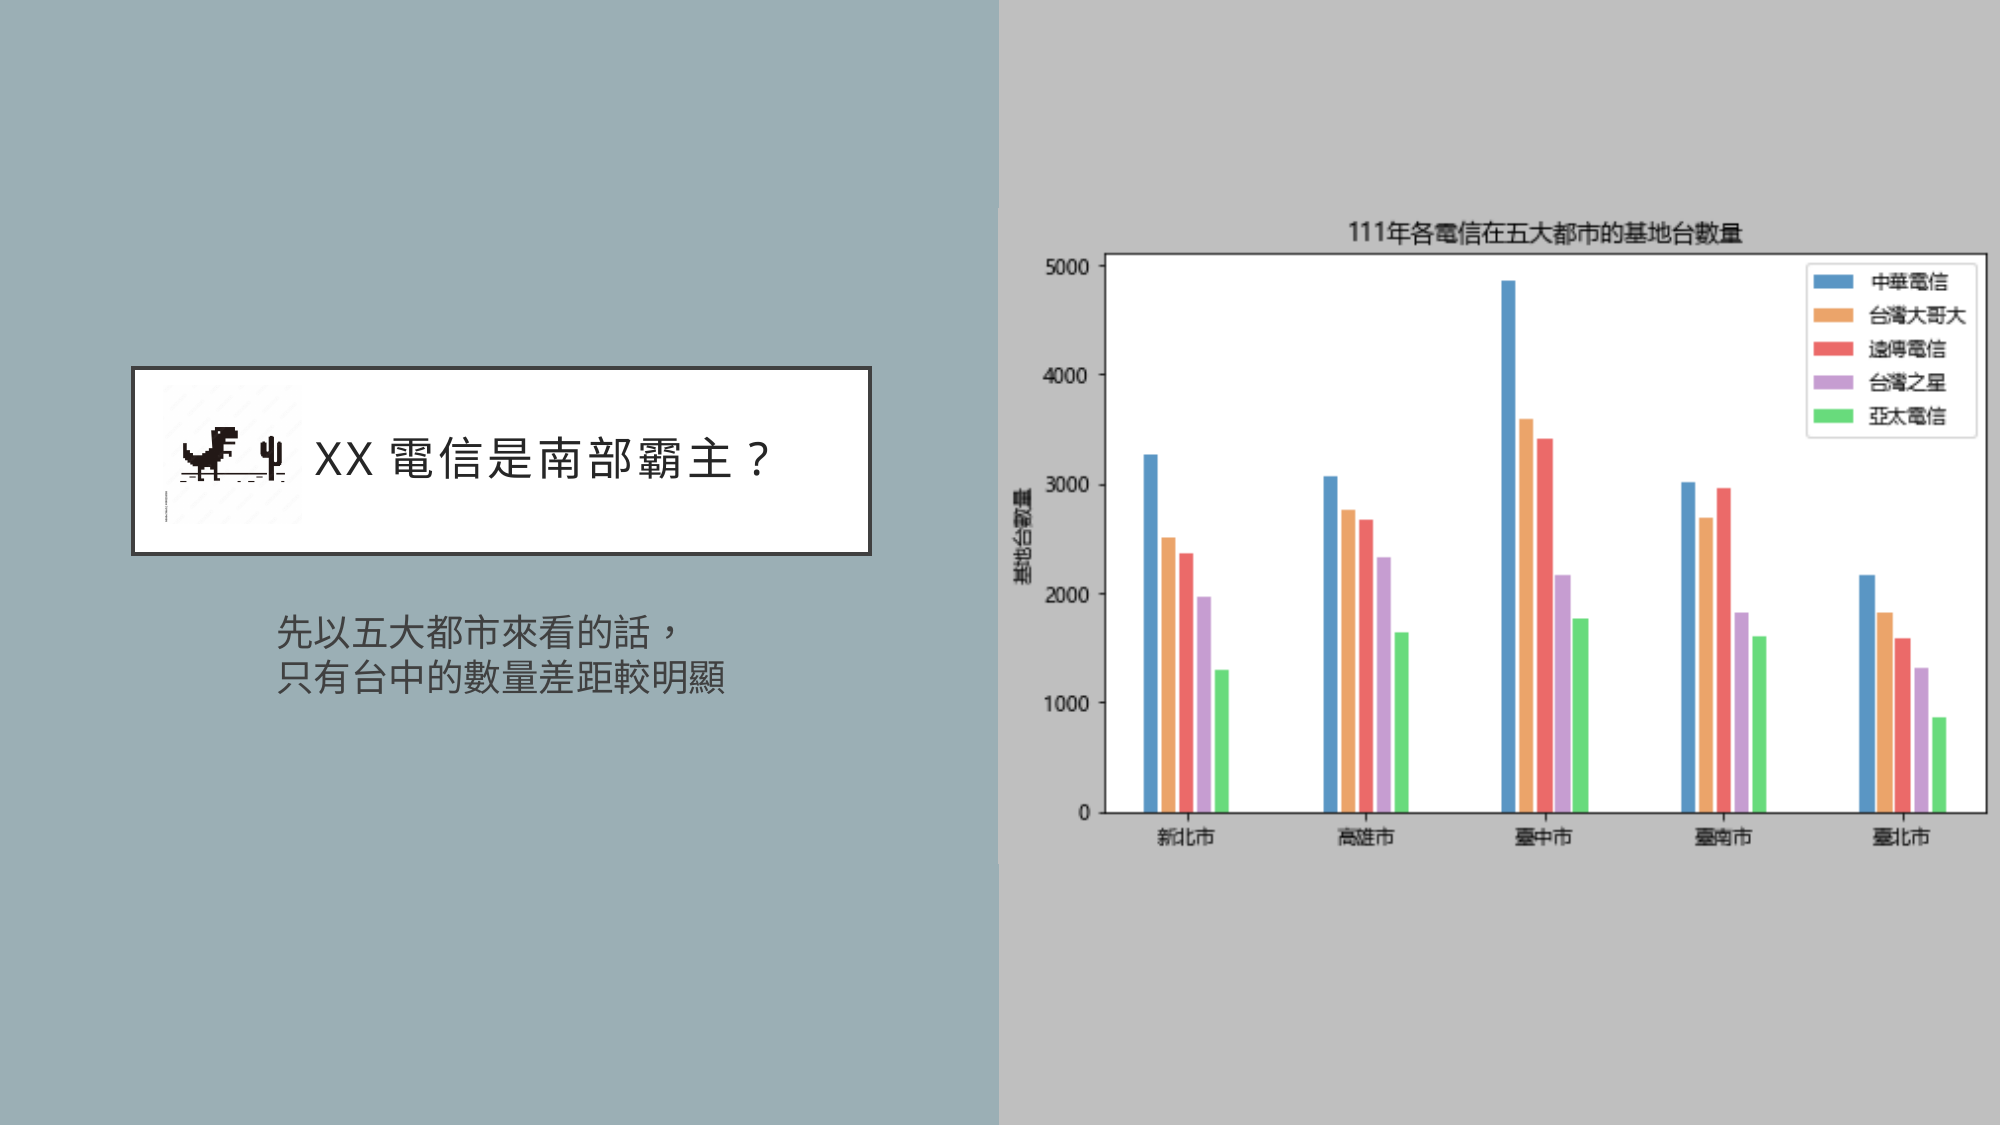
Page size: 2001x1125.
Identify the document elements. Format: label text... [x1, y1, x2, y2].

title Xx電信是南部霸主? [130, 365, 873, 557]
picture [998, 0, 2000, 1125]
picture [163, 385, 302, 525]
text_box 先以五大都市來看的話， 只有台中的數量差距較明顯 [261, 601, 742, 707]
